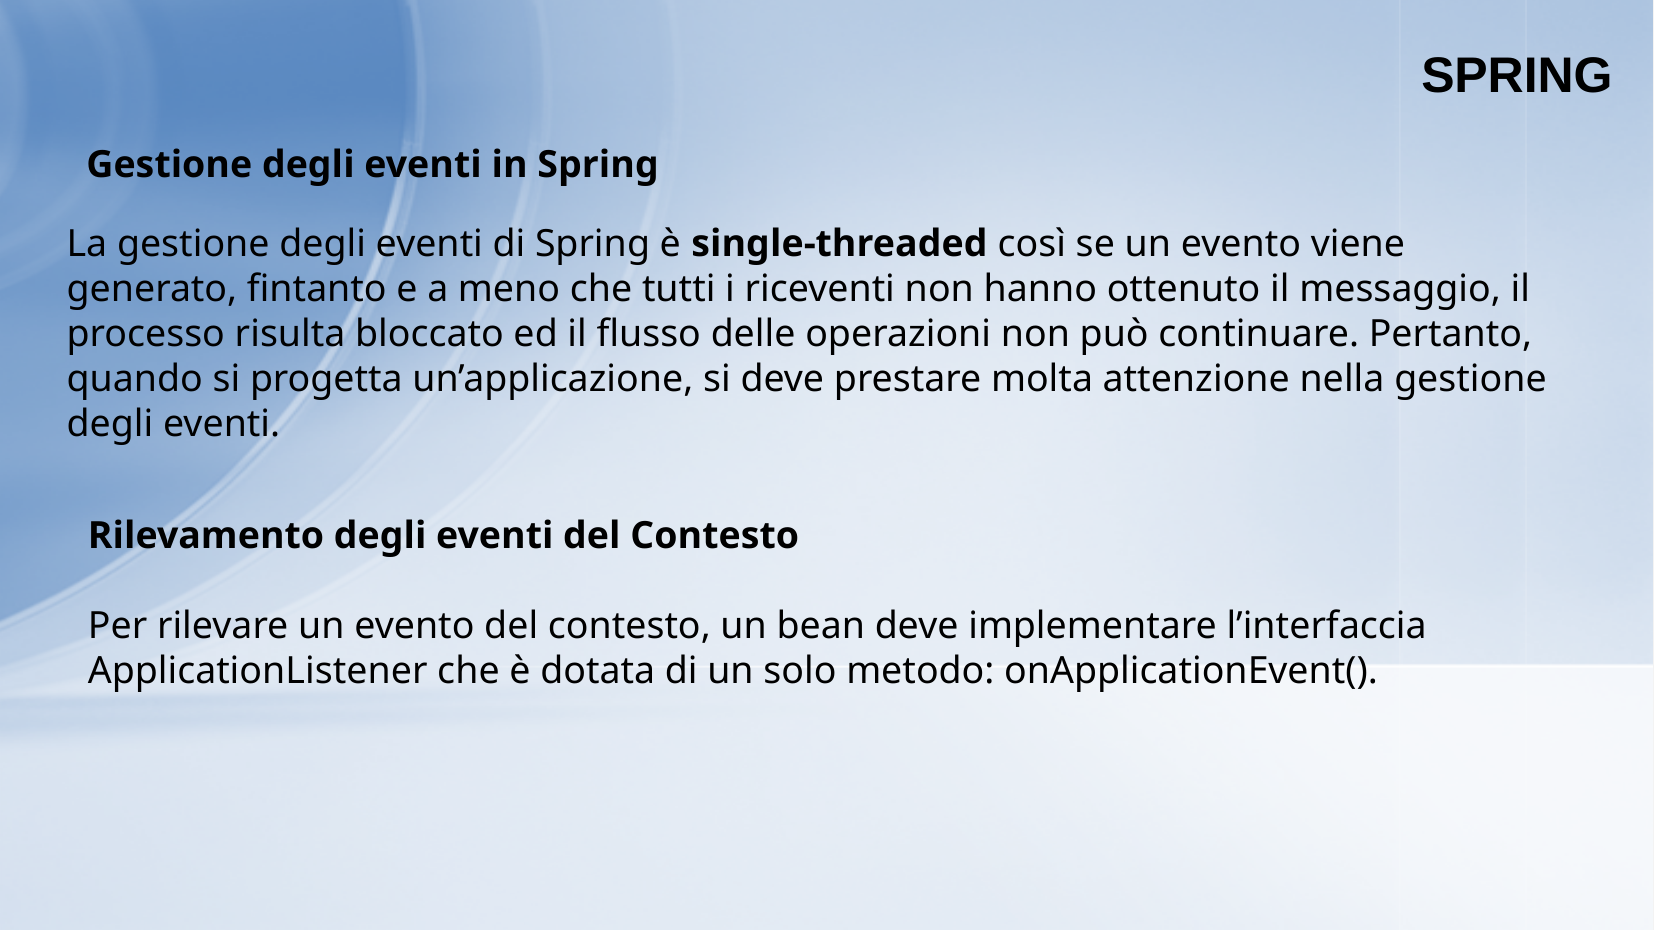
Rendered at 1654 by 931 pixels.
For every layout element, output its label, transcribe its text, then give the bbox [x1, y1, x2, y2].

text_box Rilevamento degli eventi del Contesto Per rilevare un evento del contesto, un bean deve implementare l’interfaccia ApplicationListener che è dotata di un solo metodo: onApplicationEvent(). [73, 504, 1575, 702]
text_box La gestione degli eventi di Spring è single-threaded così se un evento viene generato, fintanto e a meno che tutti i riceventi non hanno ottenuto il messaggio, il processo risulta bloccato ed il flusso delle operazioni non può continuare. Pertanto, quando si progetta un’applicazione, si deve prestare molta attenzione nella gestione degli eventi. [51, 211, 1575, 446]
picture [0, 0, 1653, 930]
text_box SPRING [1113, 15, 1628, 110]
text_box Gestione degli eventi in Spring [71, 132, 1555, 182]
